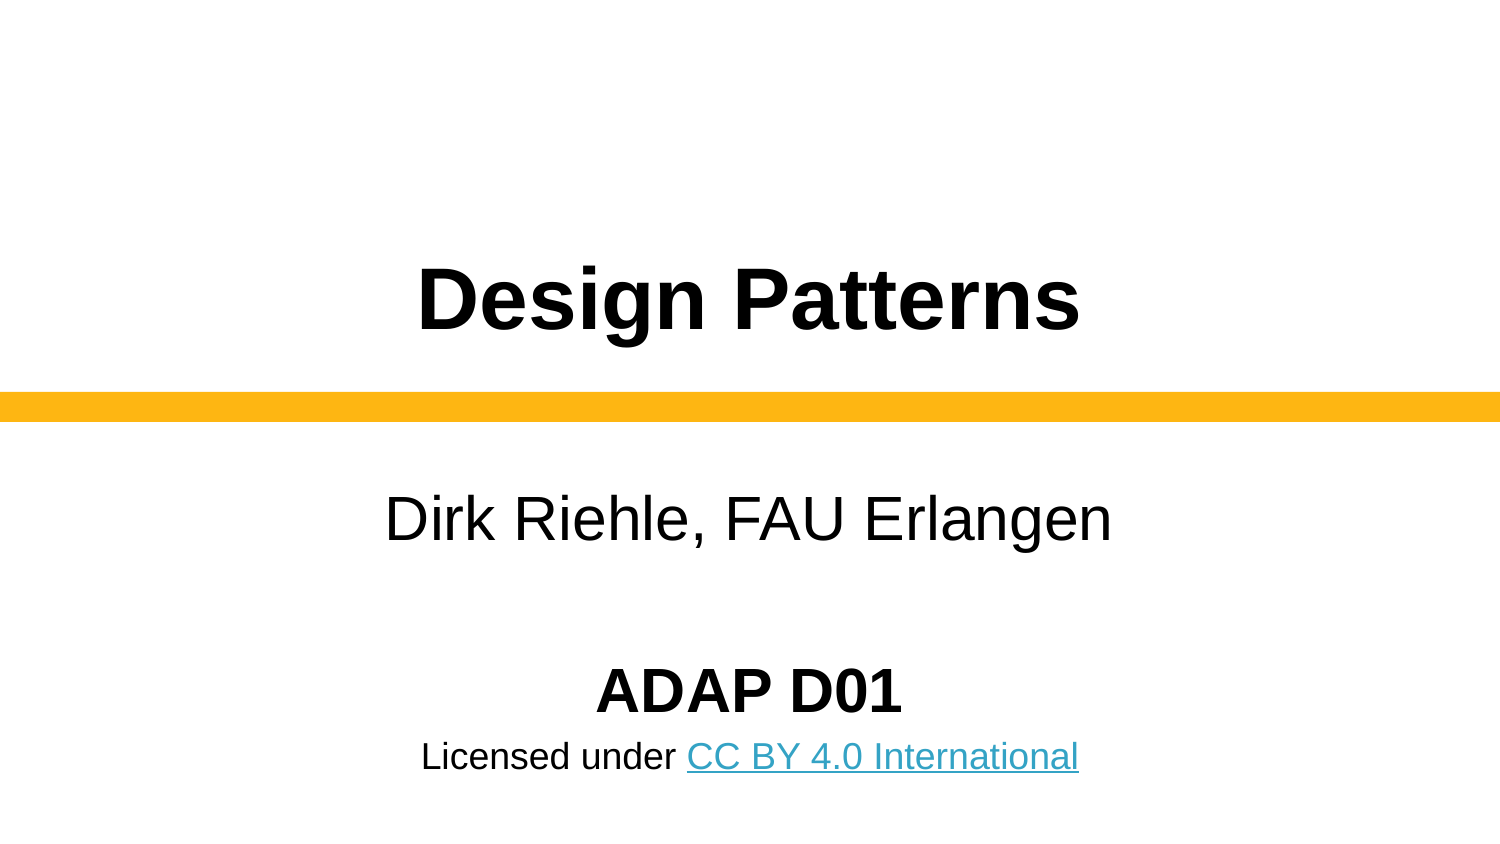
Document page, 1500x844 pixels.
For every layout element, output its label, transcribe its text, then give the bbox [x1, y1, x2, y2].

subtitle Dirk Riehle, FAU Erlangen ADAP D01 Licensed under CC BY 4.0 International [0, 421, 1500, 844]
title Design Patterns [0, 0, 1500, 392]
